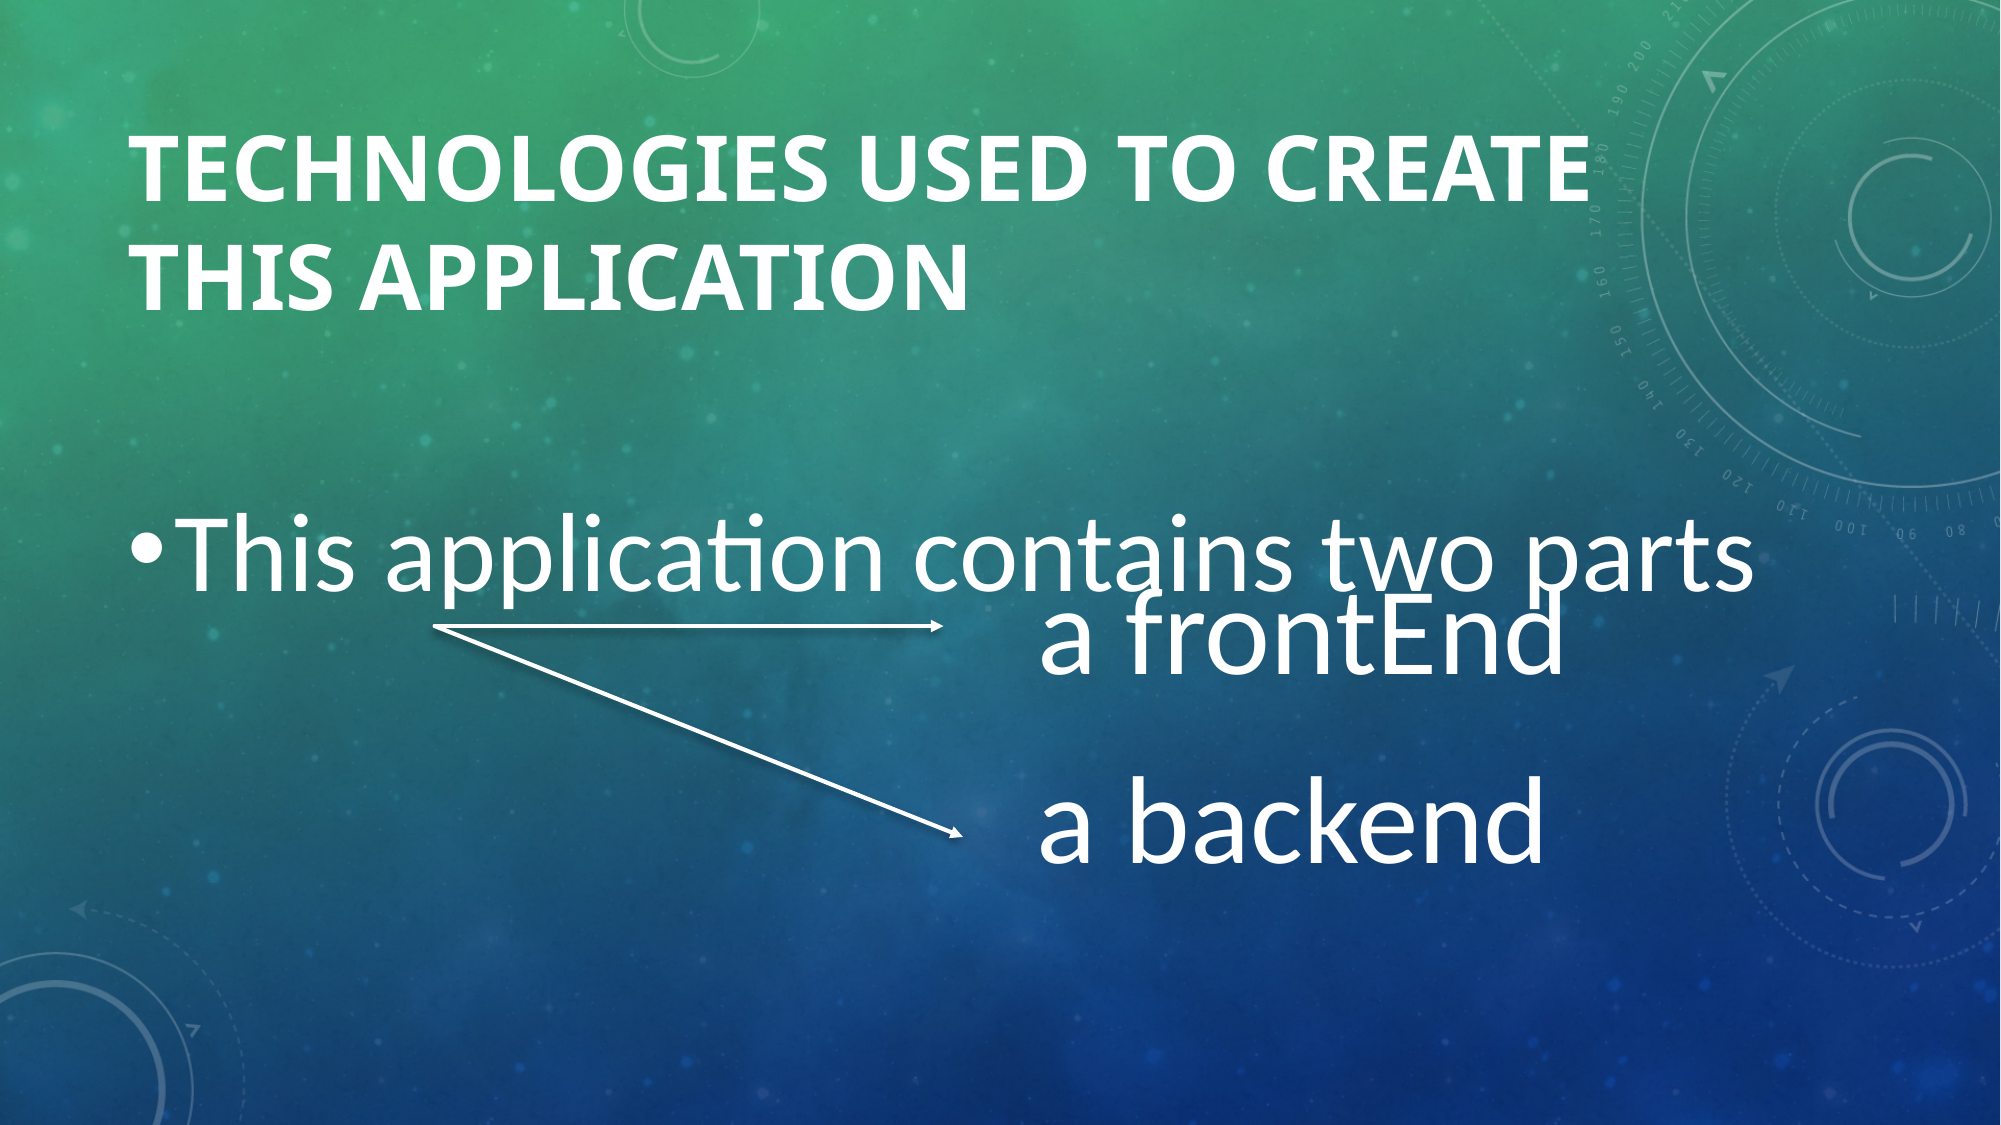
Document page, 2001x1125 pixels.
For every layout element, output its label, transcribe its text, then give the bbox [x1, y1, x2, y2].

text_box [434, 625, 964, 838]
list This application contains two parts [112, 247, 1775, 846]
picture [0, 0, 2001, 1125]
text_box a backend [1022, 731, 1566, 897]
title Technologies used to create this application [112, 99, 1775, 247]
text_box a frontEnd [1022, 541, 1614, 707]
